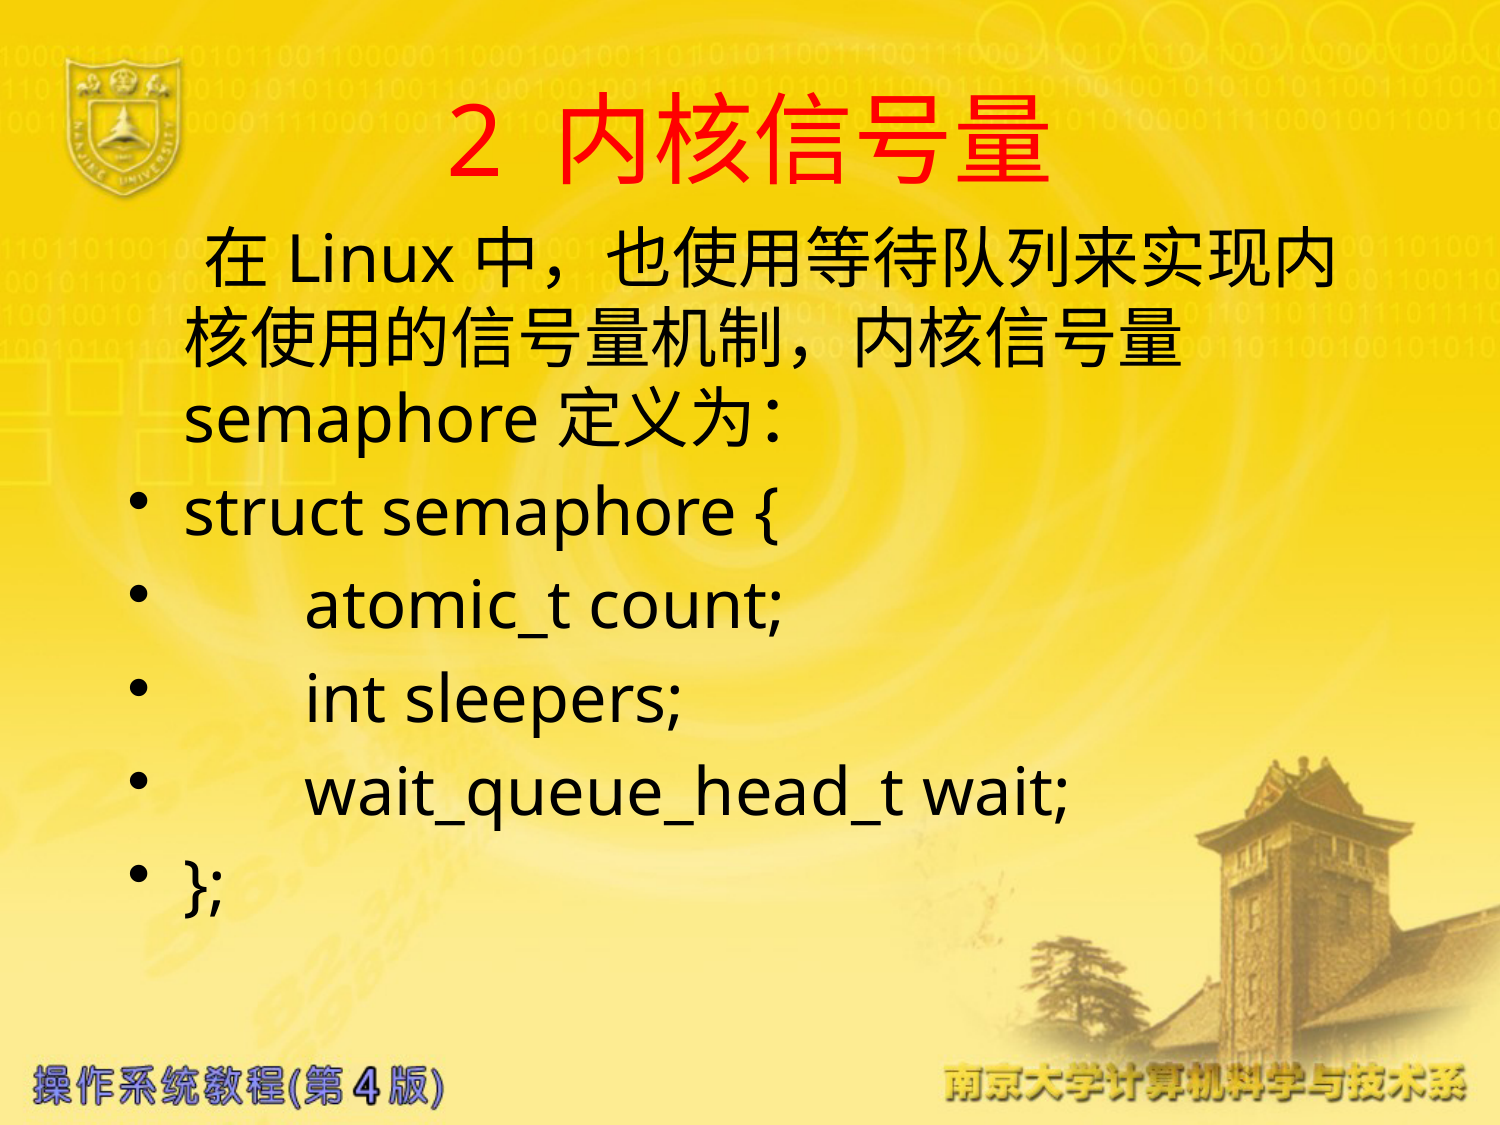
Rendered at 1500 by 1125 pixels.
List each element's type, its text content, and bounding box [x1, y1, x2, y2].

picture [0, 0, 1500, 1125]
title 2 内核信号量 [112, 42, 1388, 208]
list 在Linux中，也使用等待队列来实现内核使用的信号量机制，内核信号量semaphore定义为： struct semaphore { atomic_t count; int sleepers; wait_queue_head_t wait; }; [112, 208, 1388, 1047]
